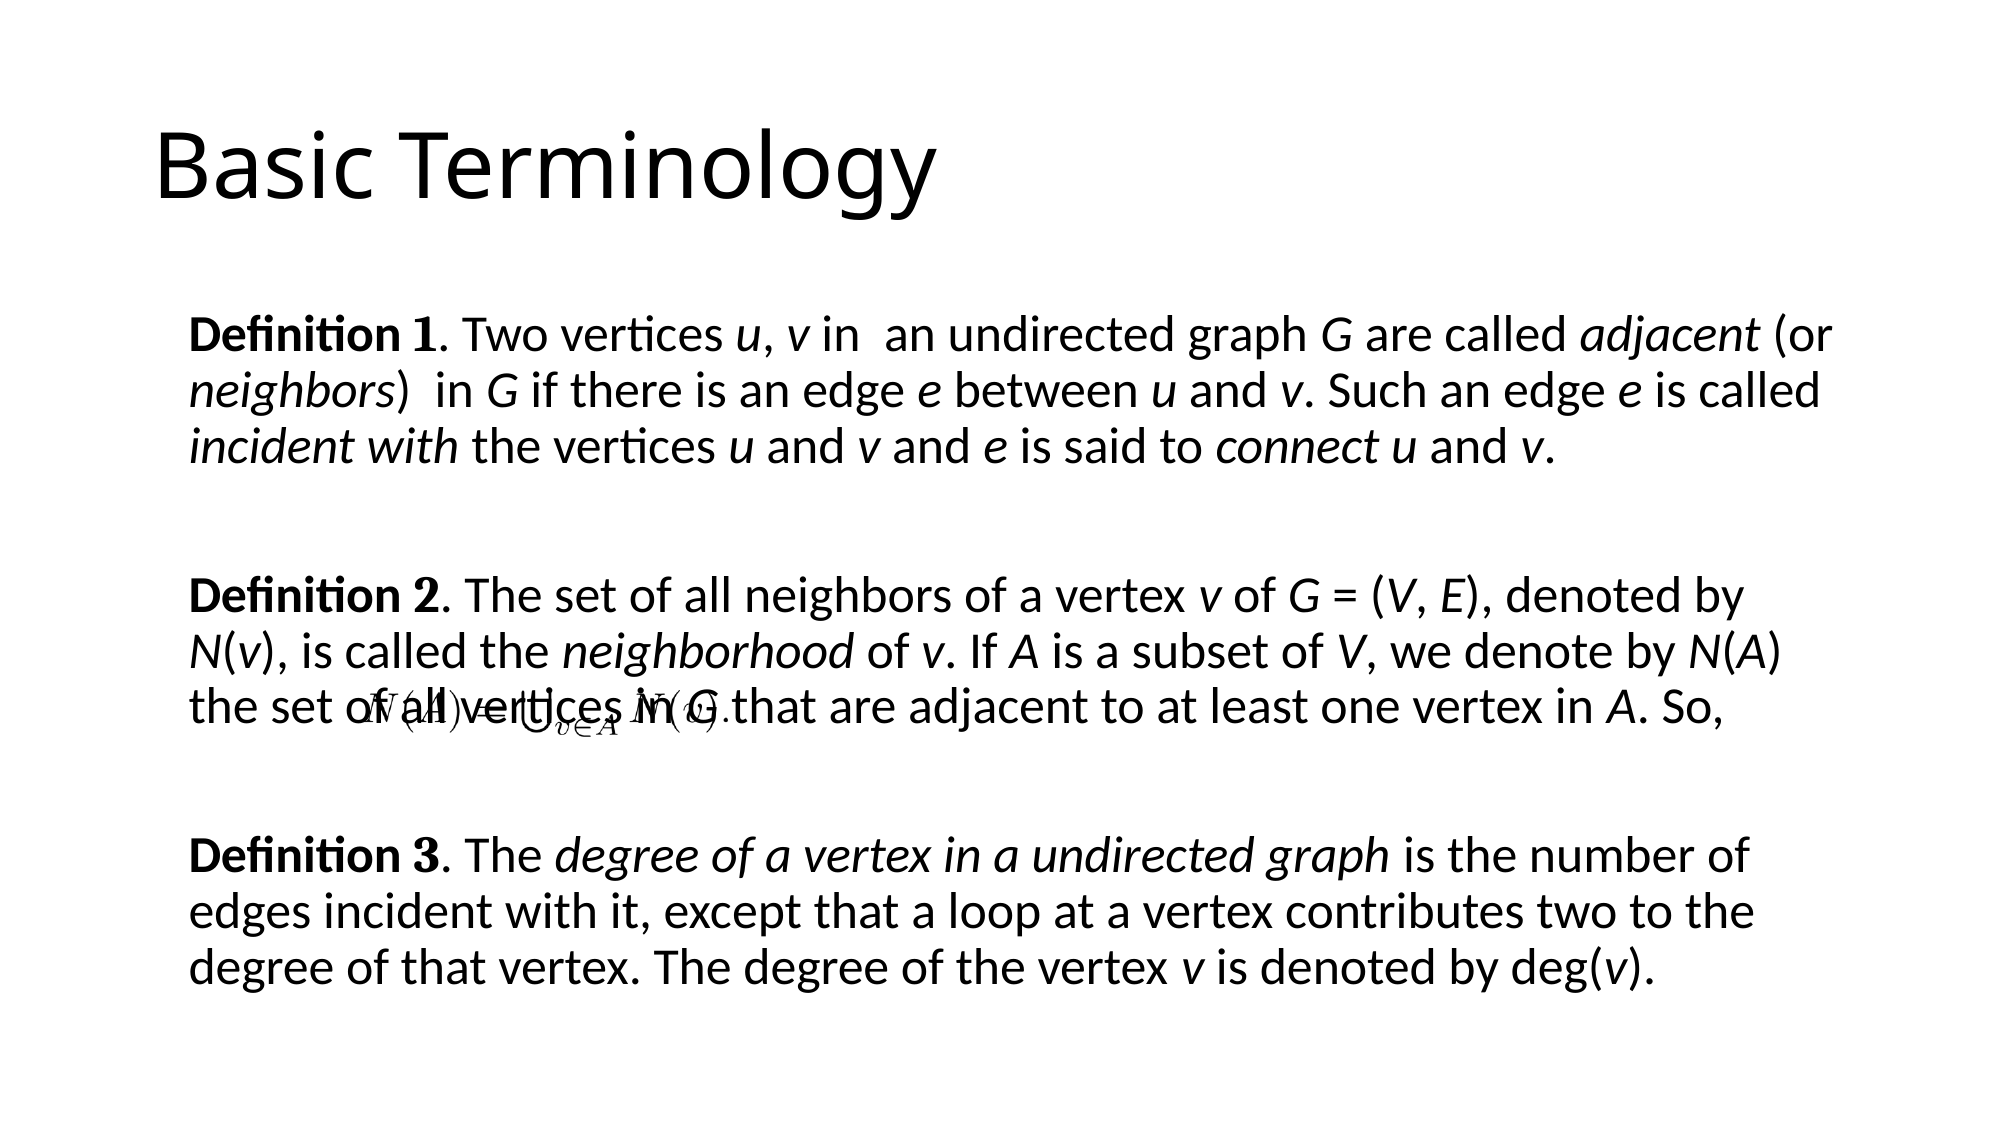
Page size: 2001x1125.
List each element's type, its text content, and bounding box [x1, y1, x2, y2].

list Definition 1. Two vertices u, v in an undirected graph G are called adjacent (or neighbors) in G if there is an edge e between u and v. Such an edge e is called incident with the vertices u and v and e is said to connect u and v. Definition 2. The set of all neighbors of a vertex v of G = (V, E), denoted by N(v), is called the neighborhood of v. If A is a subset of V, we denote by N(A) the set of all vertices in G that are adjacent to at least one vertex in A. So, Definition 3. The degree of a vertex in a undirected graph is the number of edges incident with it, except that a loop at a vertex contributes two to the degree of that vertex. The degree of the vertex v is denoted by deg(v). [137, 299, 1863, 1014]
title Basic Terminology [137, 59, 1863, 278]
picture [363, 690, 728, 737]
